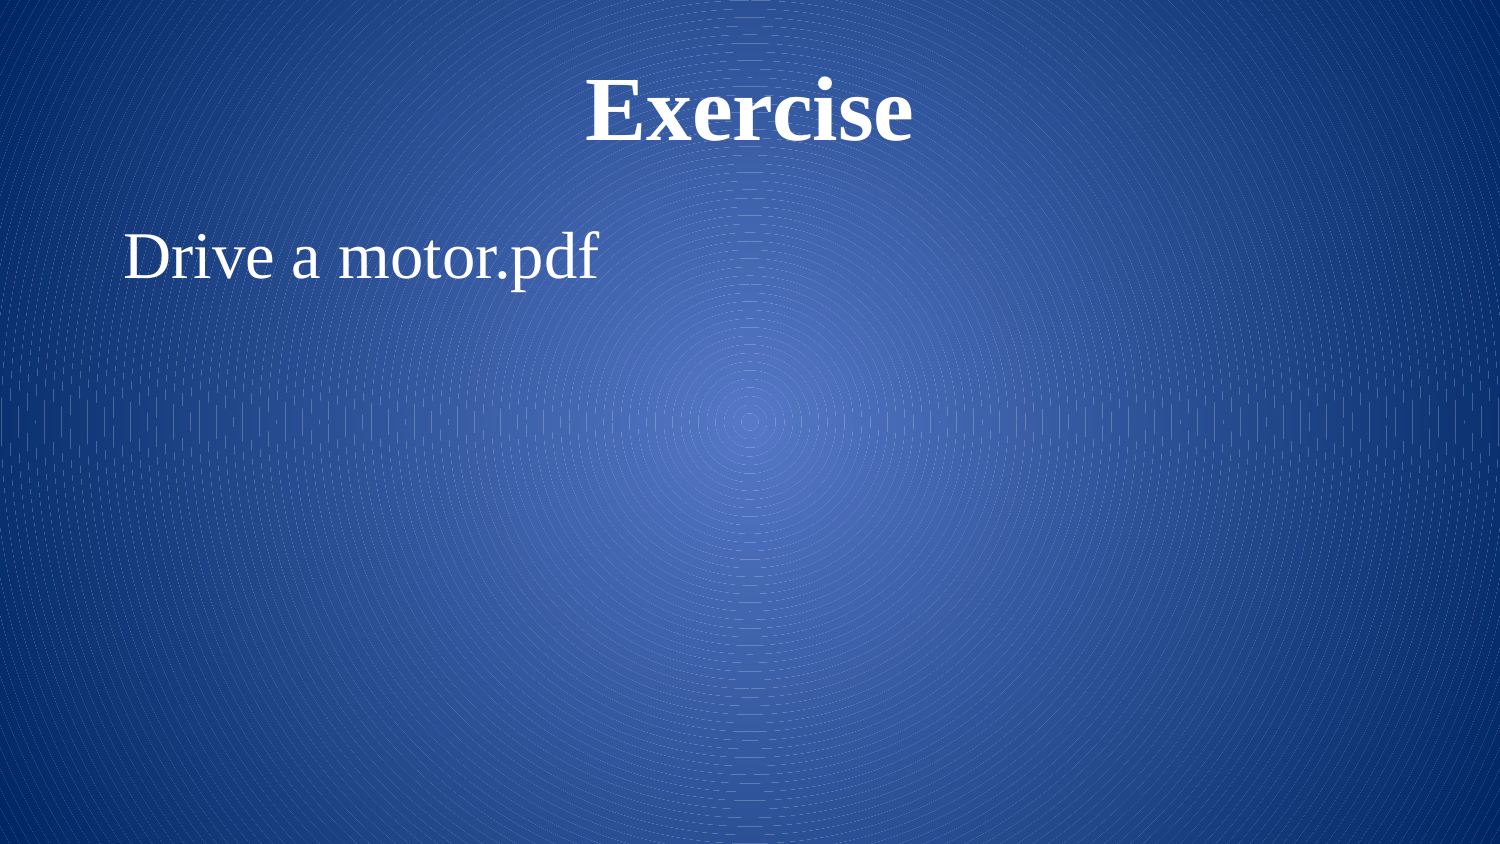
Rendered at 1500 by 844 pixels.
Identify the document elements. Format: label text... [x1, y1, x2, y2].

list Drive a motor.pdf [75, 196, 1425, 754]
title Exercise [75, 33, 1425, 175]
